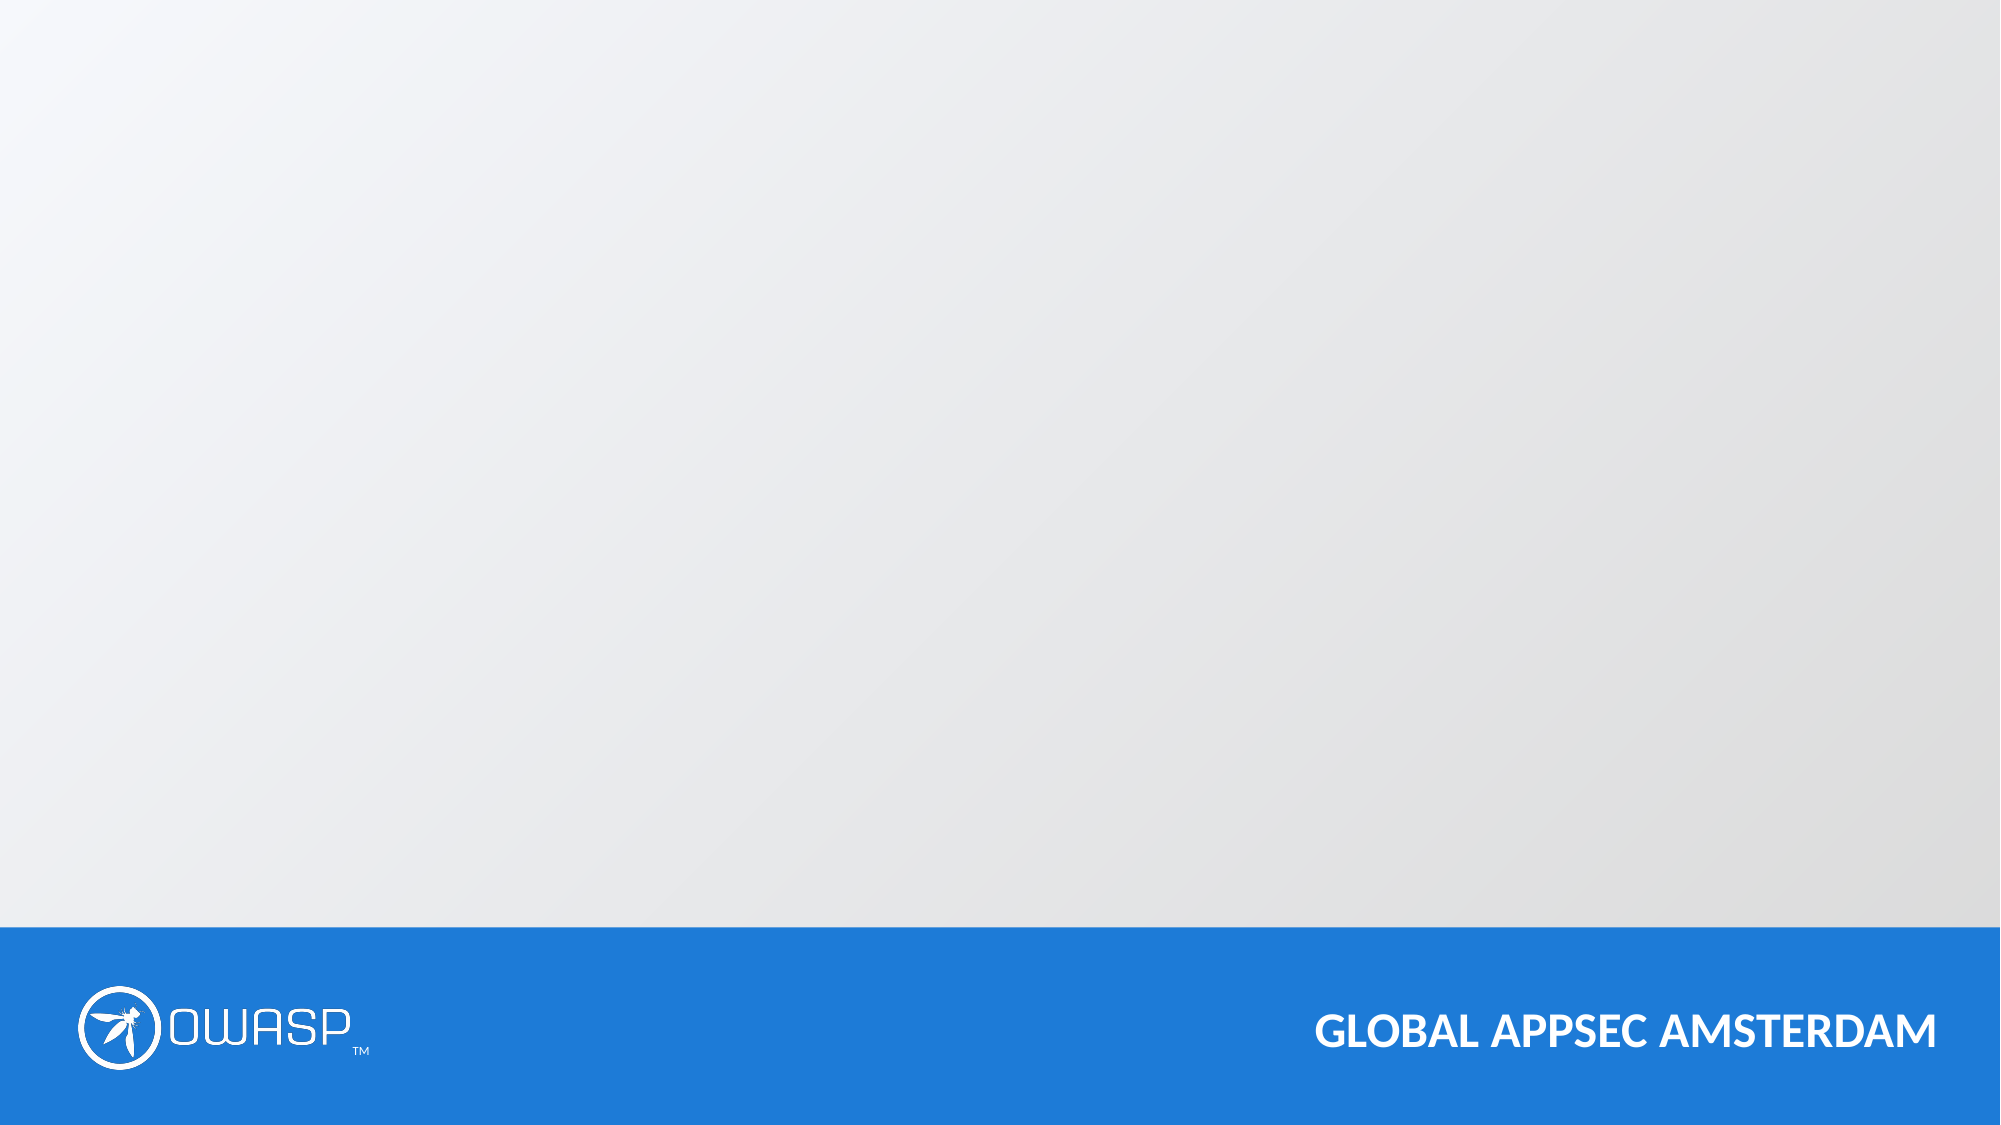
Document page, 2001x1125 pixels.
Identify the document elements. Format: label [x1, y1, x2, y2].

picture [78, 986, 350, 1070]
